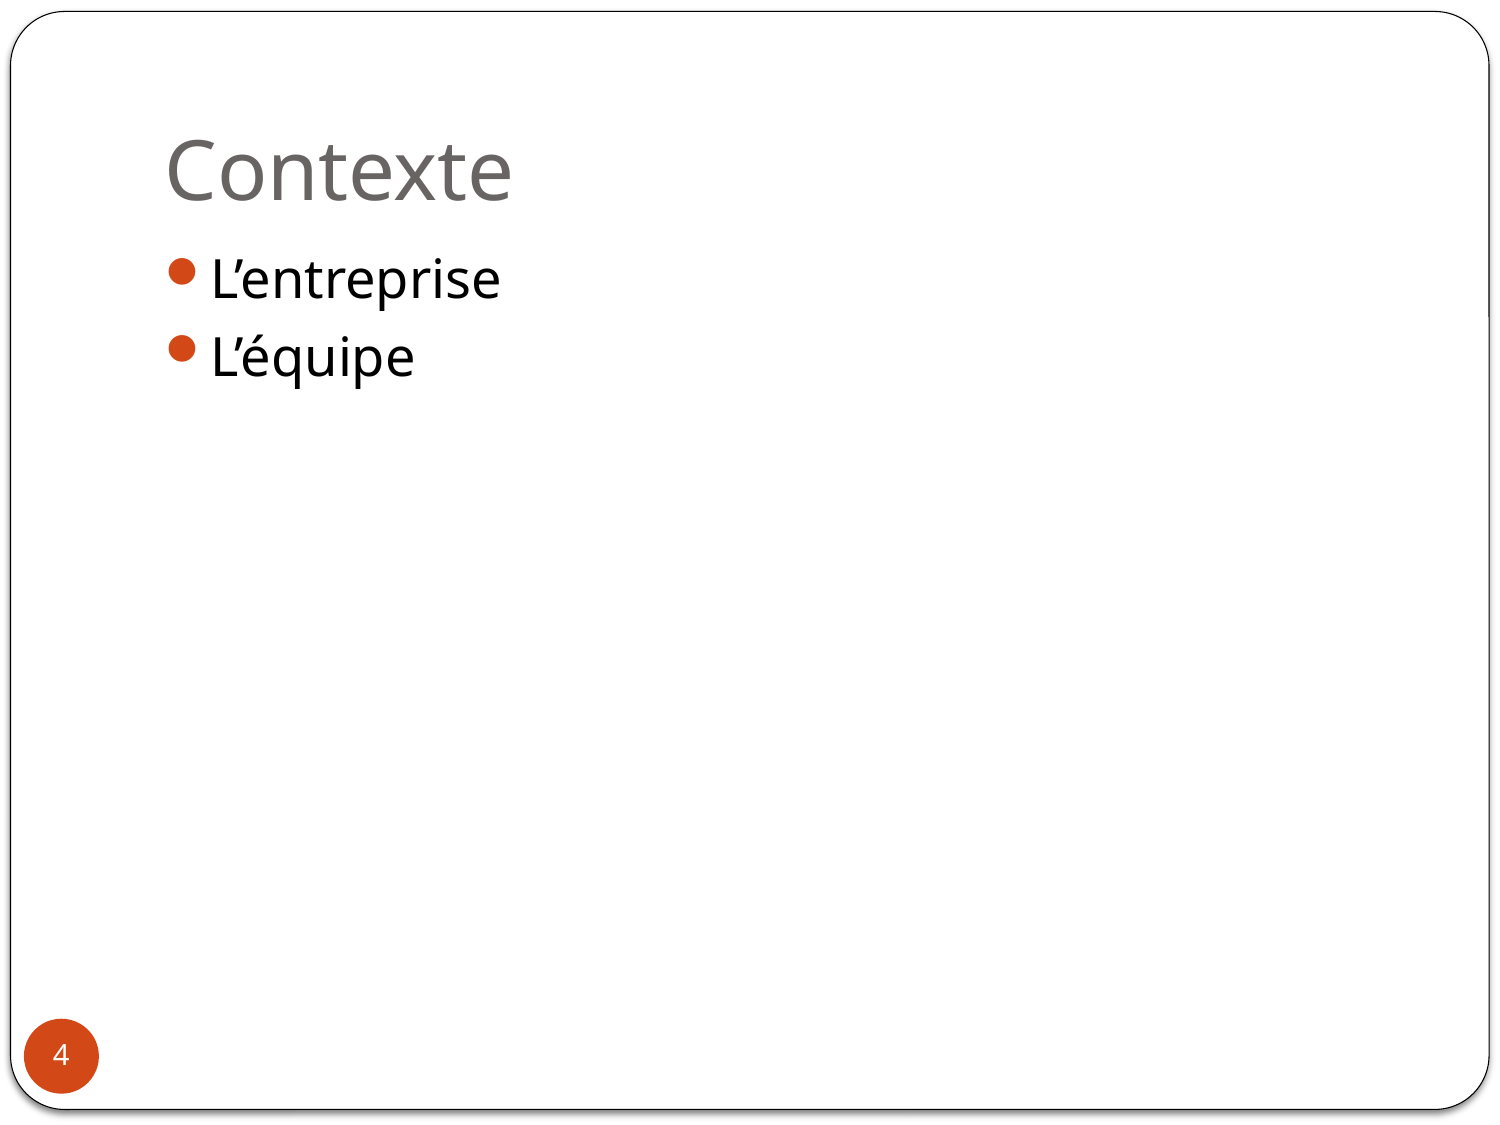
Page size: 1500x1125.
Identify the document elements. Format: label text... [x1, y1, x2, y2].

list L’entreprise L’équipe [150, 237, 1425, 988]
slide_number 4 [23, 1018, 99, 1094]
title Contexte [150, 45, 1425, 233]
